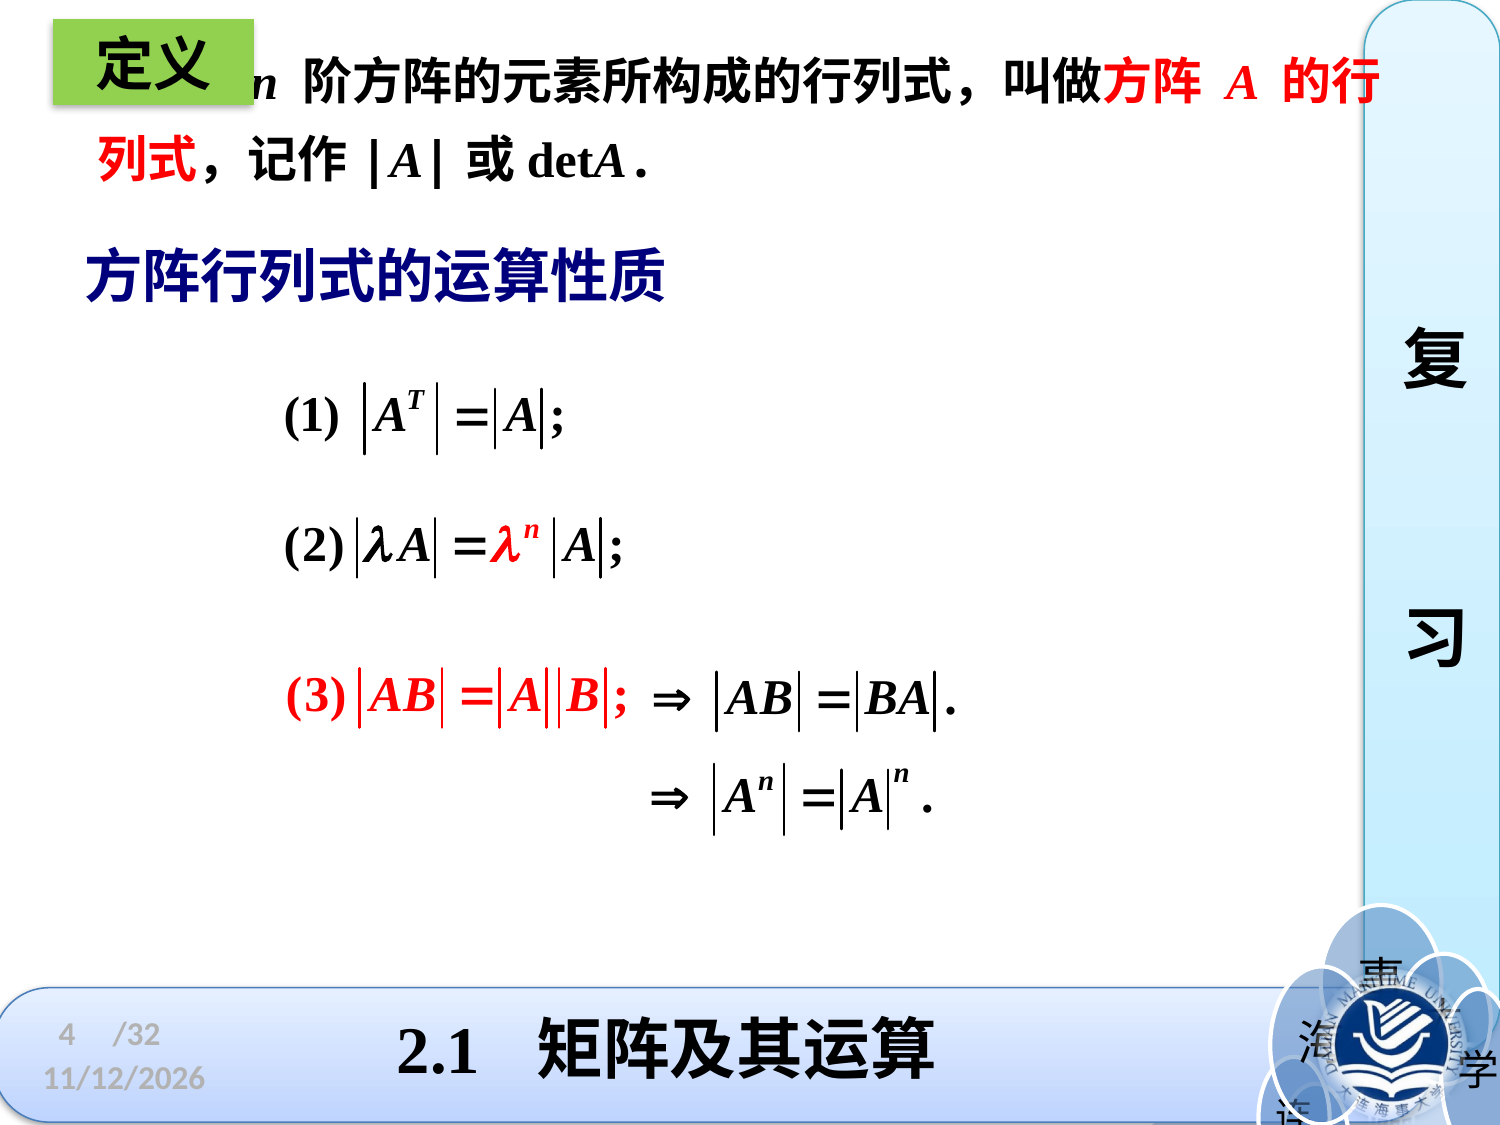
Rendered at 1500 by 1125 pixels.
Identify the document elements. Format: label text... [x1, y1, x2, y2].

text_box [277, 506, 632, 587]
slide_number 4 [5, 1001, 91, 1062]
text_box 定义 [51, 17, 256, 107]
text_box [277, 373, 574, 466]
footer /32 [91, 1001, 197, 1062]
picture [1310, 960, 1481, 1114]
title 2.1 矩阵及其运算 [29, 999, 1305, 1094]
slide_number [27, 1045, 378, 1106]
text_box 由 n 阶方阵的元素所构成的行列式，叫做方阵 A 的行列式，记作|A|或detA. [82, 24, 1402, 196]
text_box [279, 656, 634, 737]
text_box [645, 660, 963, 740]
text_box 方阵行列式的运算性质 [69, 231, 682, 317]
subtitle 复 习 [1387, 28, 1471, 917]
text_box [643, 749, 940, 847]
